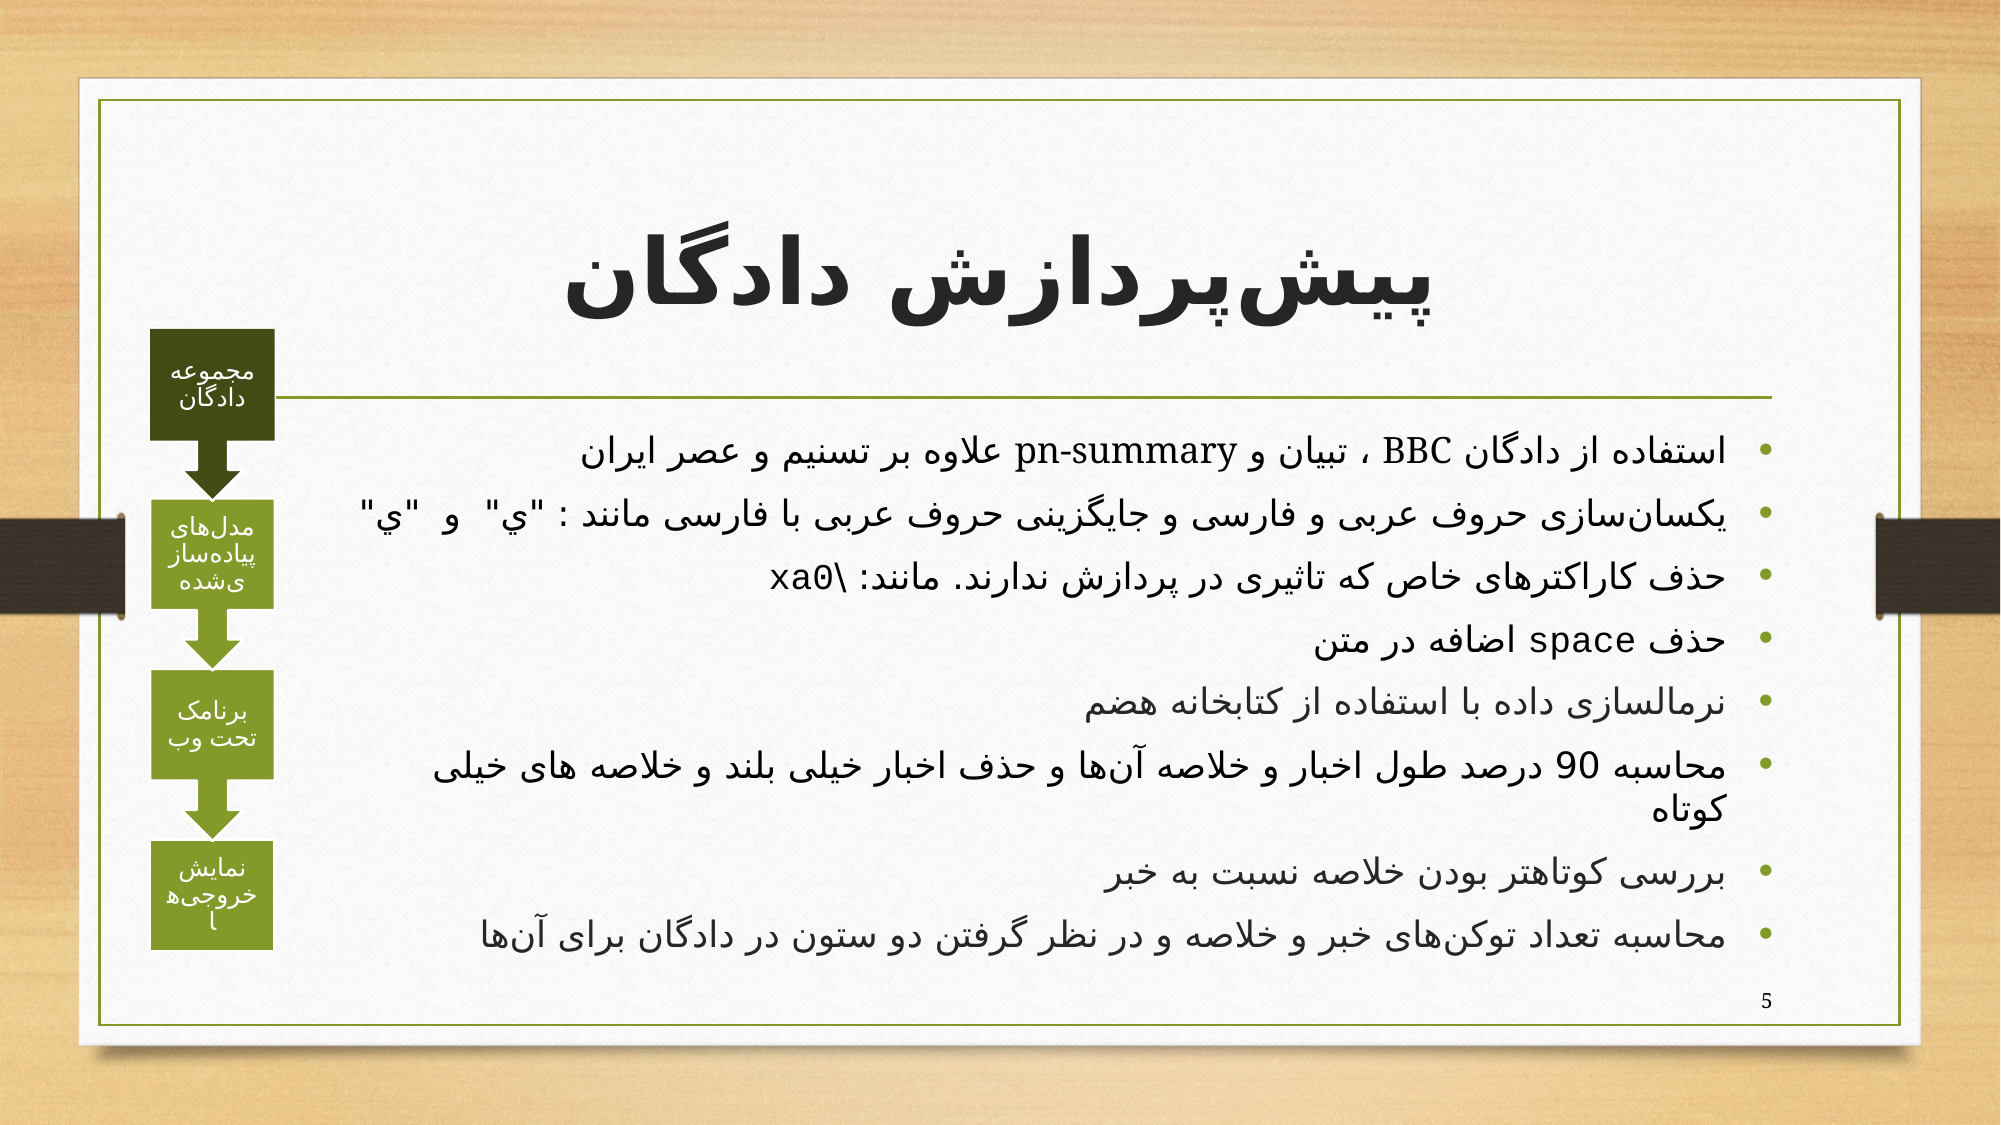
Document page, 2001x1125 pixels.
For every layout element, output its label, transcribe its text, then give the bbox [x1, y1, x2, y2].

slide_number 5 [1698, 979, 1788, 1025]
title پیش‌پردازش دادگان [212, 161, 1788, 375]
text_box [149, 502, 275, 671]
picture [0, 0, 2001, 1125]
list استفاده از دادگان BBC ، تبیان و pn-summary علاوه بر تسنیم و عصر ایران یکسان‎‌سازی حروف عربی و فارسی و جایگزینی حروف عربی با فارسی مانند : "ي" و "ي" حذف کاراکترهای خاص که تاثیری در پردازش ندارند. مانند: \xa0 حذف space اضافه در متن نرمالسازی داده با استفاده از کتابخانه هضم محاسبه 90 درصد طول اخبار و خلاصه آن‌‌ها و حذف اخبار خیلی بلند و خلاصه ‌های خیلی کوتاه بررسی کوتاهتر بودن خلاصه نسبت به خبر محاسبه تعداد توکن‌های خبر و خلاصه و در نظر گرفتن دو ستون در دادگان برای آن‌ها [334, 419, 1788, 1011]
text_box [149, 842, 275, 952]
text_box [149, 328, 275, 502]
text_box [149, 671, 275, 842]
